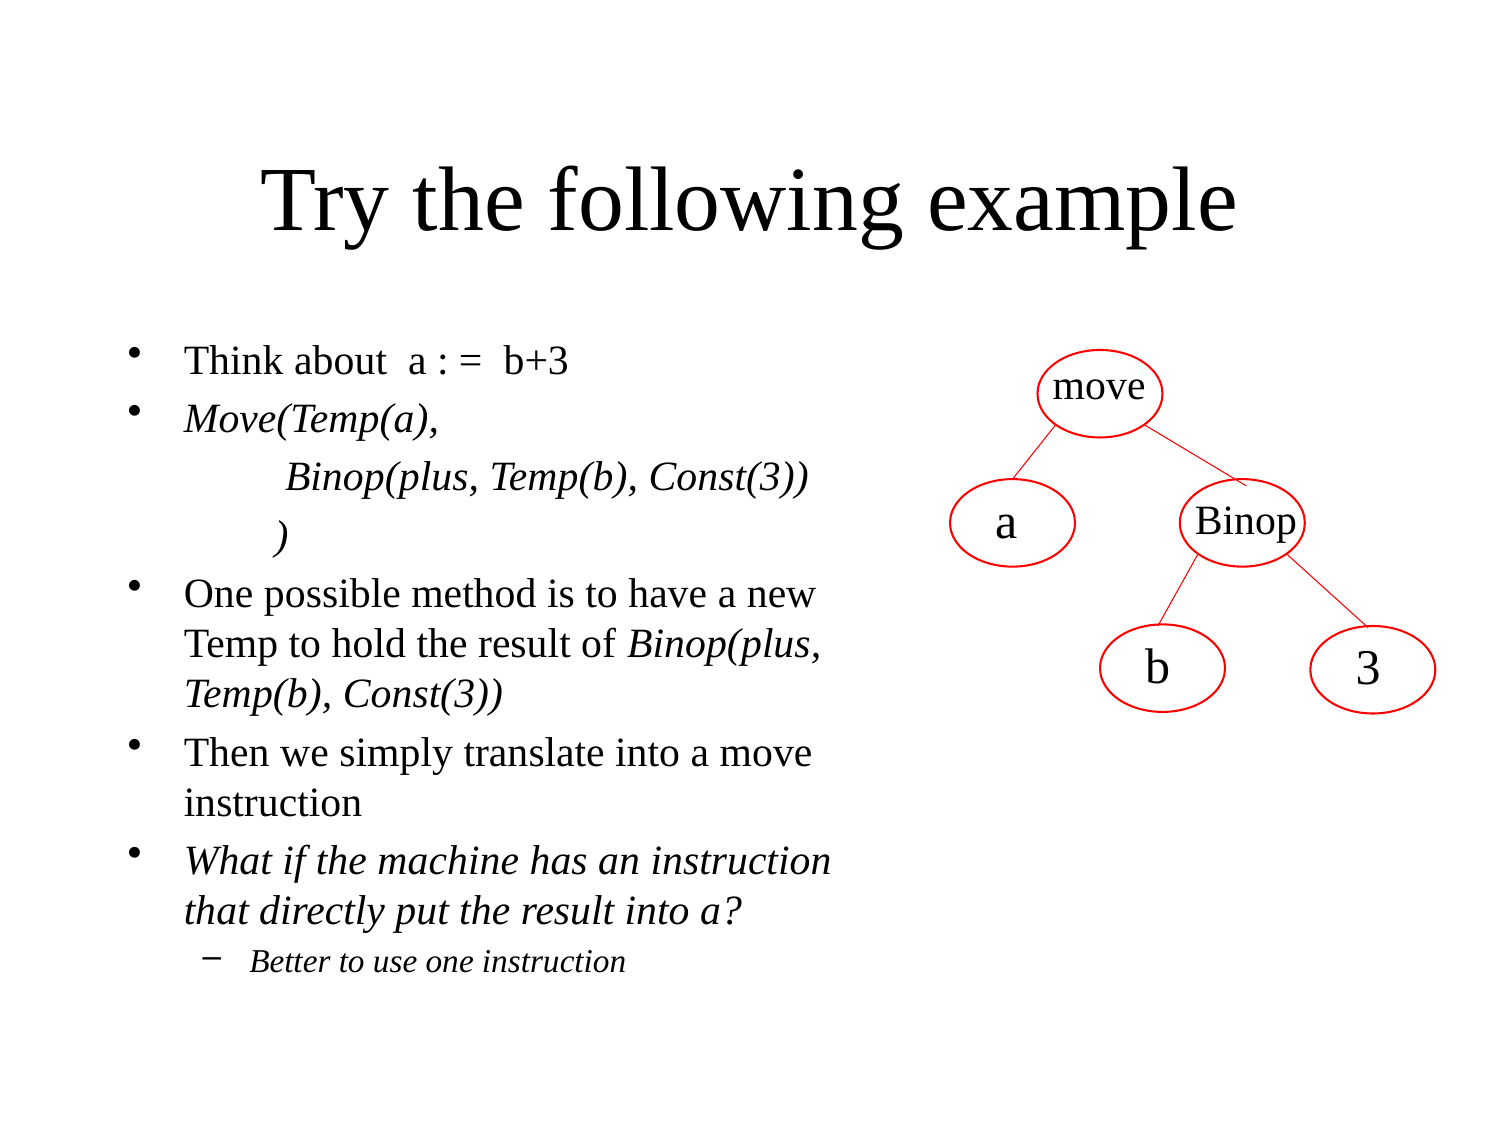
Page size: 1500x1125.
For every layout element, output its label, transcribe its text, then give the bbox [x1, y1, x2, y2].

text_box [1286, 553, 1369, 628]
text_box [1157, 553, 1199, 626]
title Try the following example [112, 99, 1388, 288]
list Think about a : = b+3 Move(Temp(a), Binop(plus, Temp(b), Const(3)) ) One possible method is to have a new Temp to hold the result of Binop(plus, Temp(b), Const(3)) Then we simply translate into a move instruction What if the machine has an instruction that directly put the result into a? Better to use one instruction [112, 324, 913, 1000]
text_box Binop [1180, 485, 1313, 551]
text_box [1247, 478, 1277, 485]
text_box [1144, 424, 1247, 486]
text_box 3 [1340, 627, 1396, 703]
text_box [1012, 424, 1056, 480]
text_box [1044, 415, 1156, 439]
text_box move [1037, 350, 1161, 415]
text_box b [1130, 625, 1186, 701]
text_box [1309, 628, 1437, 715]
text_box [1098, 626, 1227, 713]
text_box a [980, 480, 1033, 556]
text_box [1192, 551, 1292, 568]
text_box [948, 480, 1077, 568]
